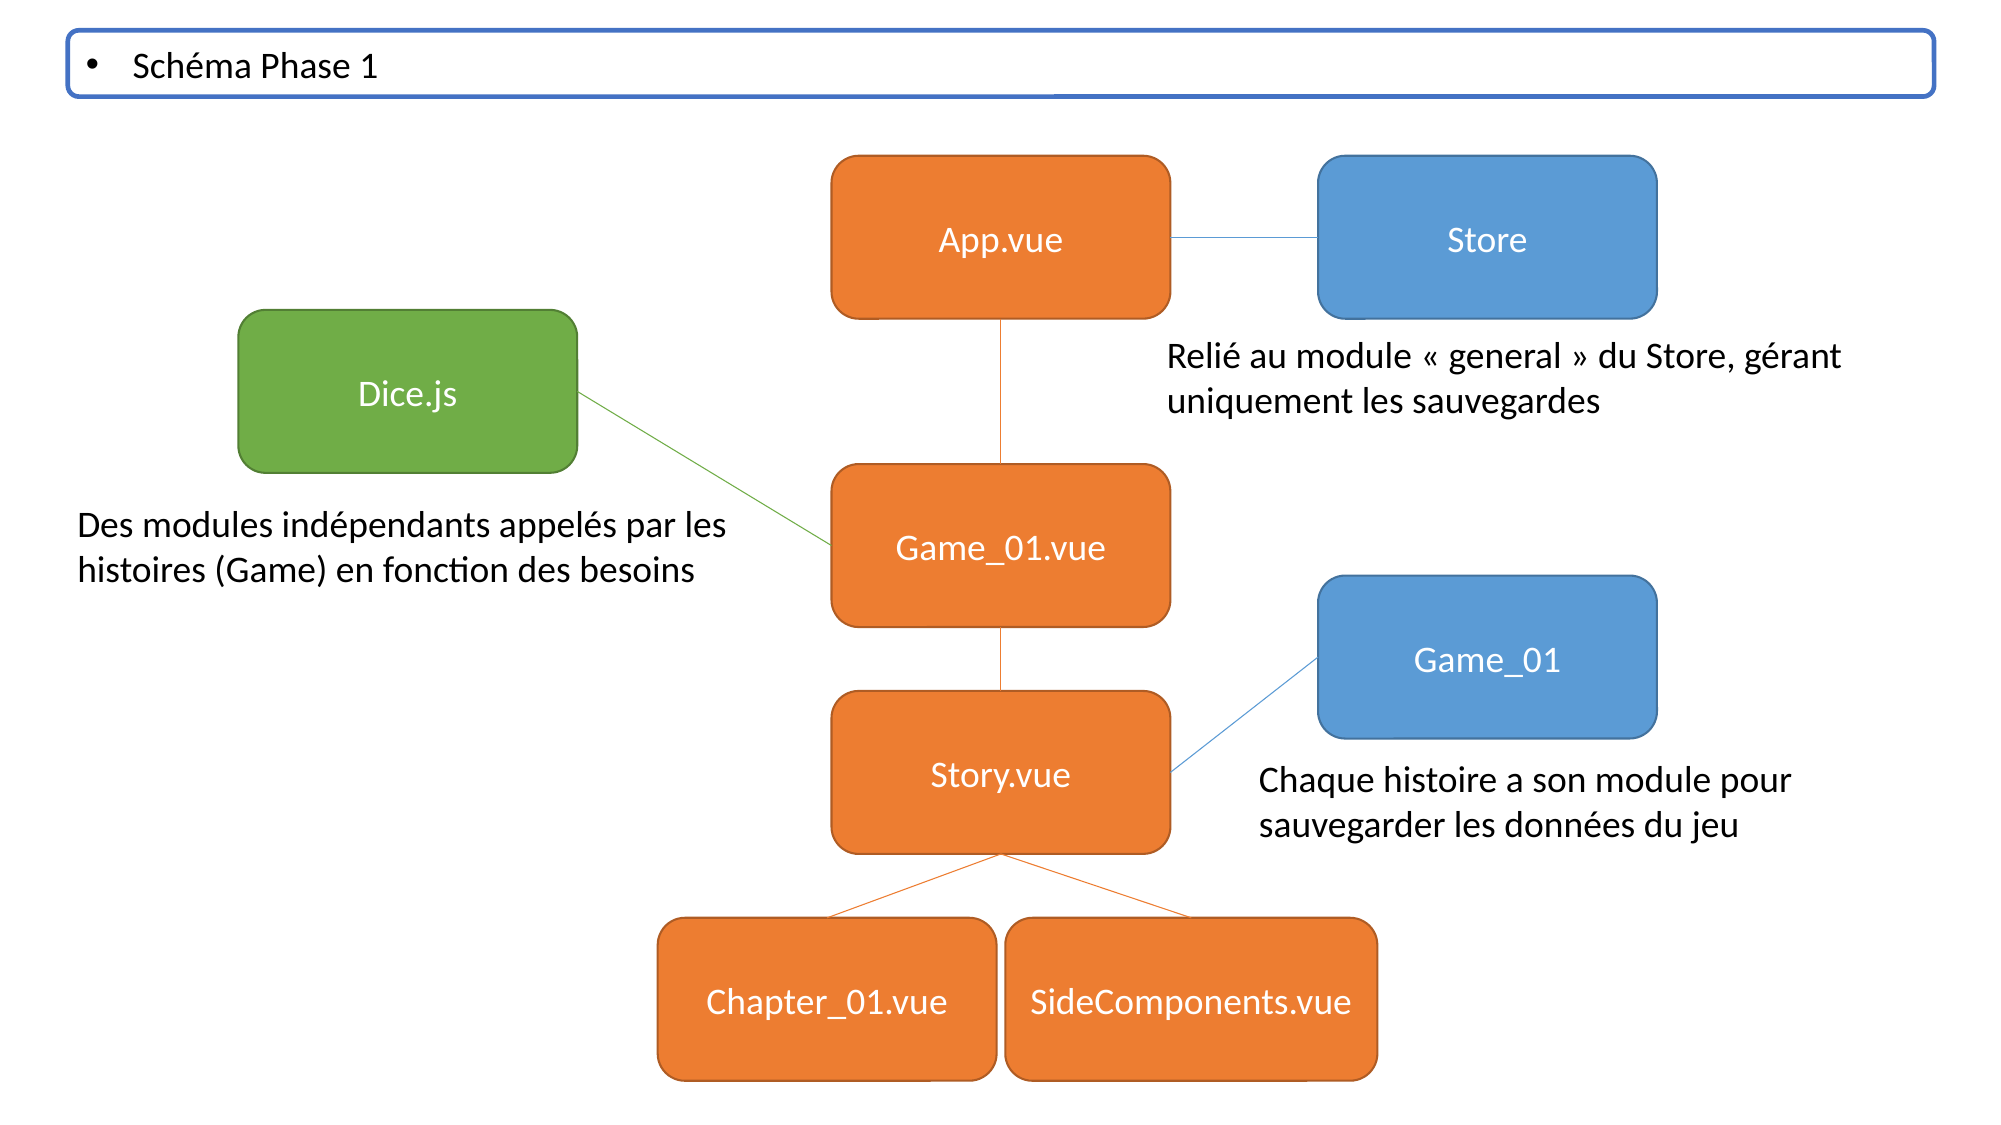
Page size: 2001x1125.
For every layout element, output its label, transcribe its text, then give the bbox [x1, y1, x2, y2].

text_box SideComponents.vue [1004, 916, 1379, 1082]
text_box Store [1317, 154, 1659, 320]
text_box Des modules indépendants appelés par les histoires (Game) en fonction des besoins [62, 492, 794, 598]
text_box Story.vue [830, 689, 1172, 853]
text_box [577, 391, 832, 546]
text_box Chaque histoire a son module pour sauvegarder les données du jeu [1244, 747, 1976, 853]
text_box Dice.js [237, 308, 579, 474]
text_box Chapter_01.vue [656, 916, 998, 1082]
text_box Schéma Phase 1 [66, 29, 1936, 98]
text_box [1000, 853, 1192, 918]
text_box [827, 853, 1000, 918]
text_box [1170, 657, 1318, 773]
text_box App.vue [830, 154, 1172, 320]
text_box Game_01 [1317, 574, 1659, 740]
text_box Game_01.vue [830, 463, 1172, 629]
text_box Relié au module « general » du Store, gérant uniquement les sauvegardes [1152, 324, 1884, 429]
